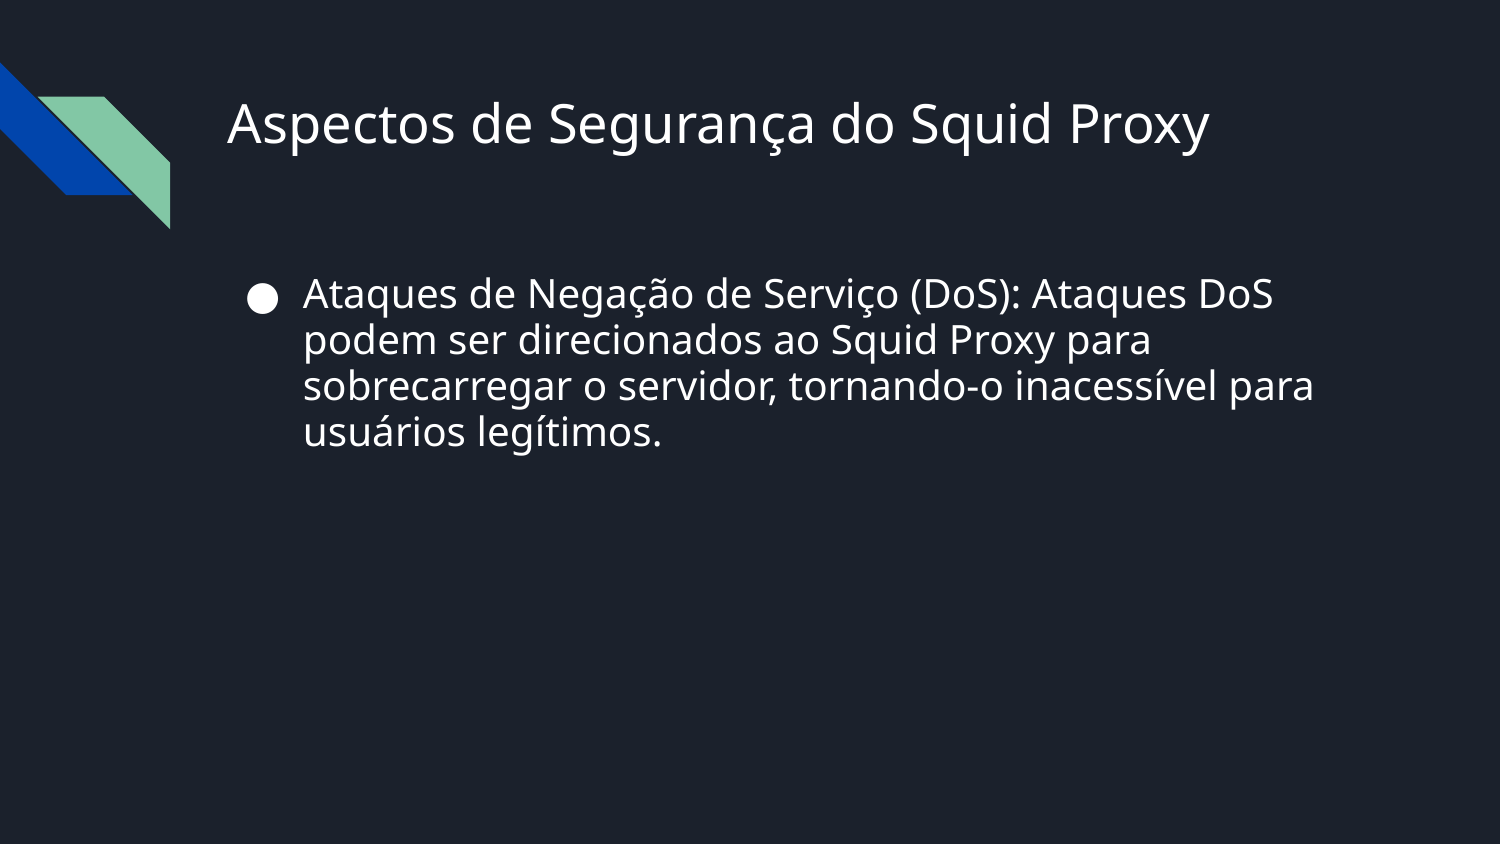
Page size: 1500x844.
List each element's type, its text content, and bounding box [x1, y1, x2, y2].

title Aspectos de Segurança do Squid Proxy [212, 64, 1368, 215]
list Ataques de Negação de Serviço (DoS): Ataques DoS podem ser direcionados ao Squid Proxy para sobrecarregar o servidor, tornando-o inacessível para usuários legítimos. [212, 257, 1368, 735]
